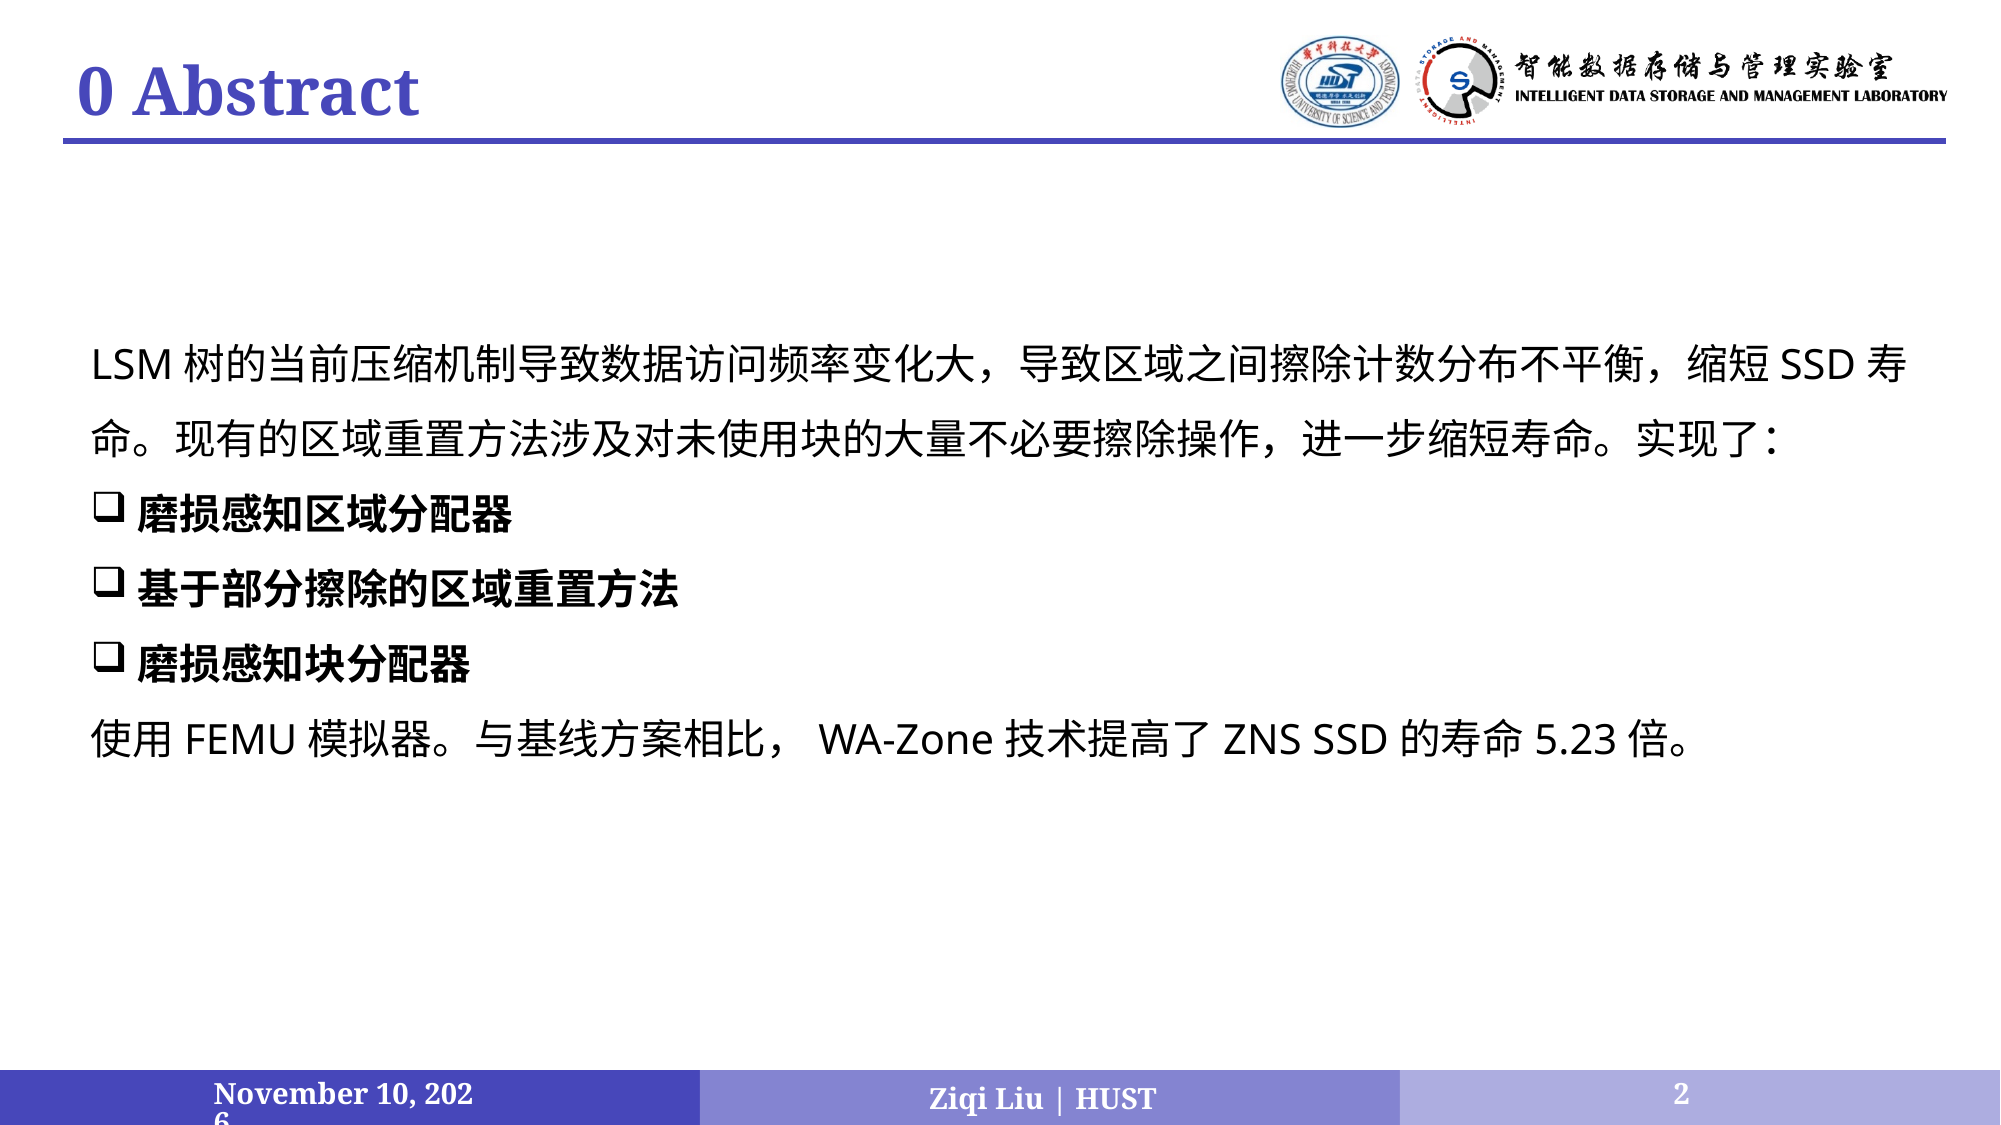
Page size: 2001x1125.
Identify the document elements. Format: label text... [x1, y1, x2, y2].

text_box [0, 1069, 198, 1125]
text_box [699, 1120, 1399, 1125]
footer Ziqi Liu | HUST [671, 1075, 1414, 1120]
slide_number 2 [1615, 1050, 1749, 1125]
text_box [1749, 1069, 2000, 1125]
picture [1280, 35, 1400, 128]
picture [1409, 33, 1955, 128]
text_box LSM树的当前压缩机制导致数据访问频率变化大，导致区域之间擦除计数分布不平衡，缩短SSD寿命。现有的区域重置方法涉及对未使用块的大量不必要擦除操作，进一步缩短寿命。实现了： 磨损感知区域分配器 基于部分擦除的区域重置方法 磨损感知块分配器 使用FEMU模拟器。与基线方案相比，WA-Zone技术提高了ZNS SSD的寿命5.23倍。 [75, 305, 1925, 771]
text_box [502, 1069, 699, 1125]
text_box 0 Abstract [63, 50, 1179, 138]
text_box [699, 1069, 1399, 1075]
text_box [1399, 1069, 1615, 1125]
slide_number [198, 1065, 502, 1125]
